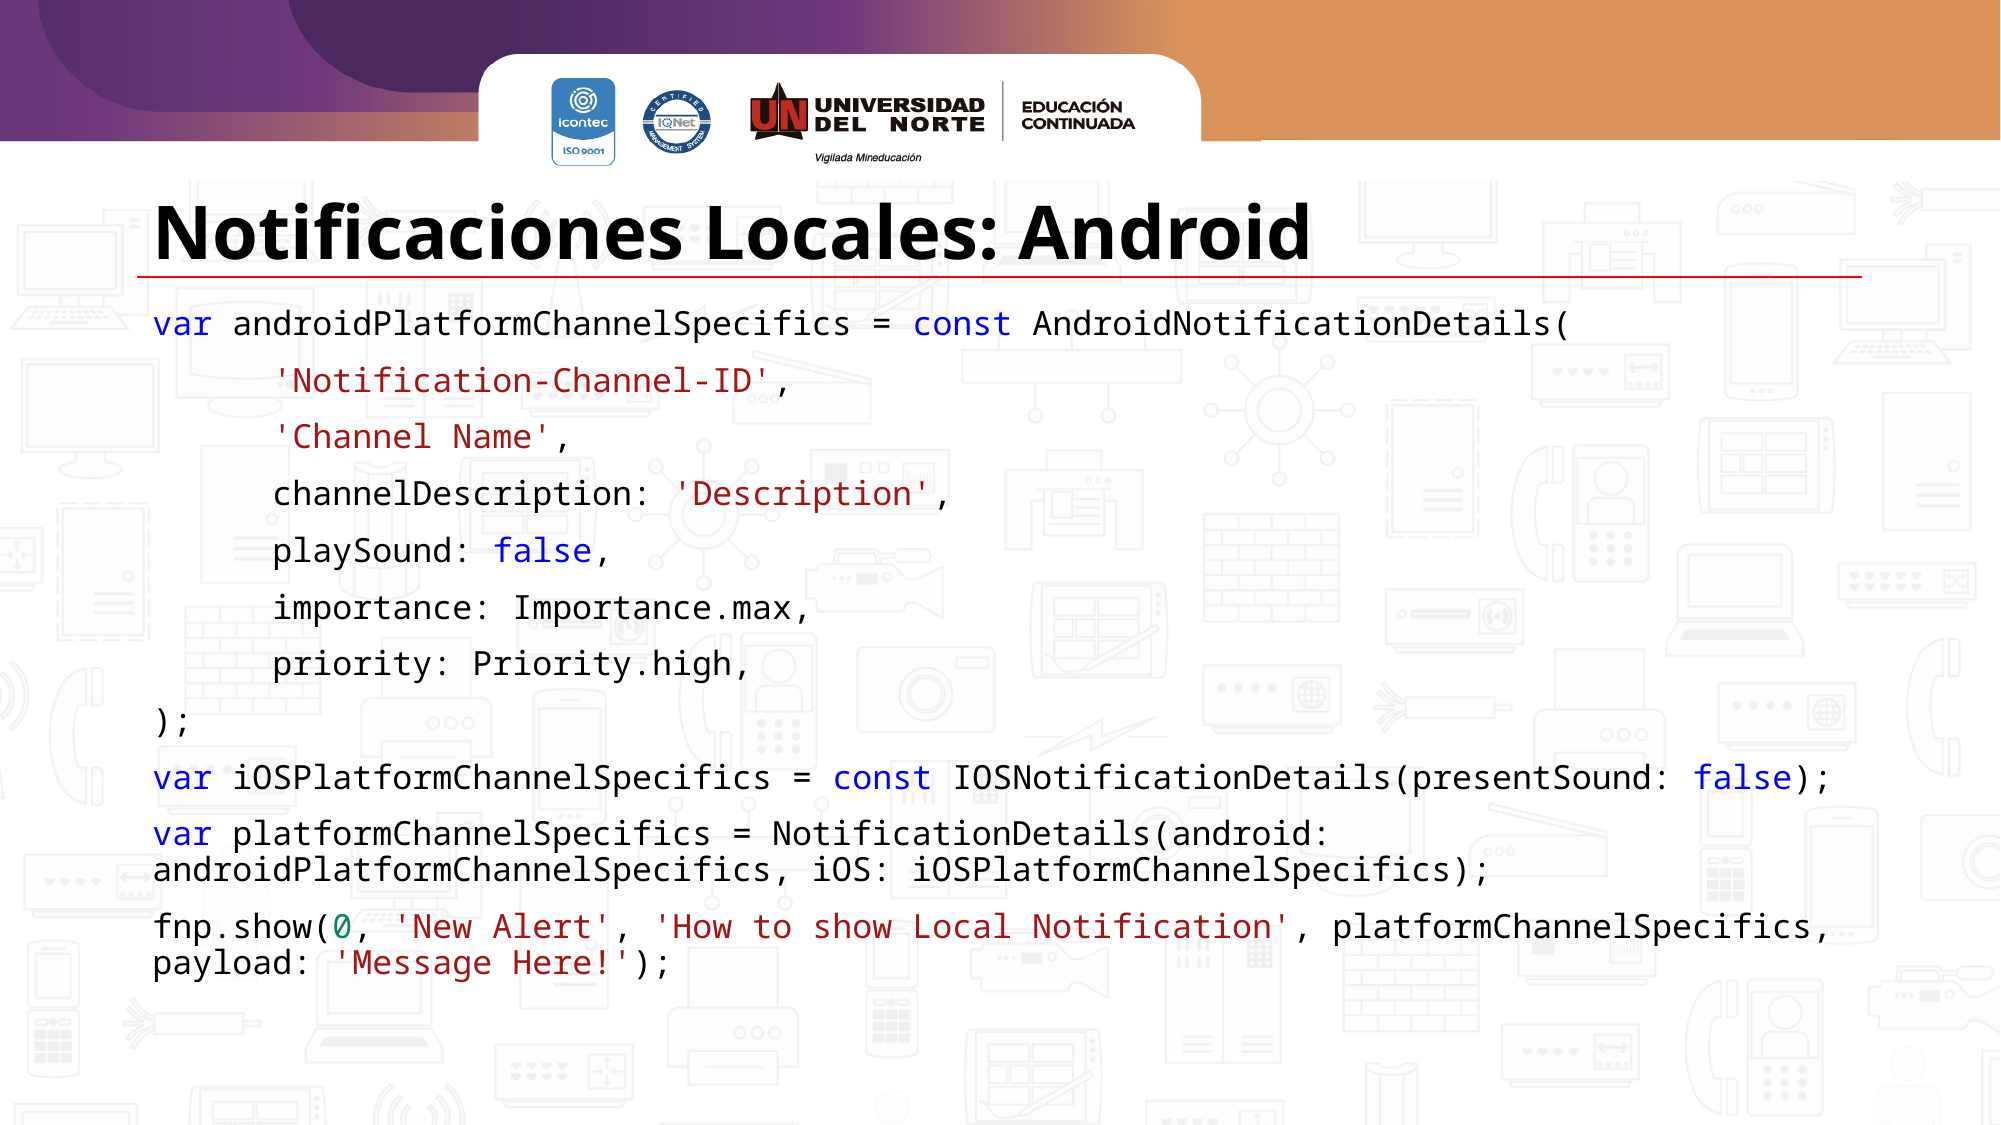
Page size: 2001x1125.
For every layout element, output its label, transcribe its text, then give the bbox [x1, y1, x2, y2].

picture [0, 0, 2001, 232]
title Notificaciones Locales: Android [137, 187, 1863, 284]
list var androidPlatformChannelSpecifics = const AndroidNotificationDetails( 'Notification-Channel-ID', 'Channel Name', channelDescription: 'Description', playSound: false, importance: Importance.max, priority: Priority.high, ); var iOSPlatformChannelSpecifics = const IOSNotificationDetails(presentSound: false); var platformChannelSpecifics = NotificationDetails(android: androidPlatformChannelSpecifics, iOS: iOSPlatformChannelSpecifics); fnp.show(0, 'New Alert', 'How to show Local Notification', platformChannelSpecifics, payload: 'Message Here!'); [137, 299, 1863, 1090]
